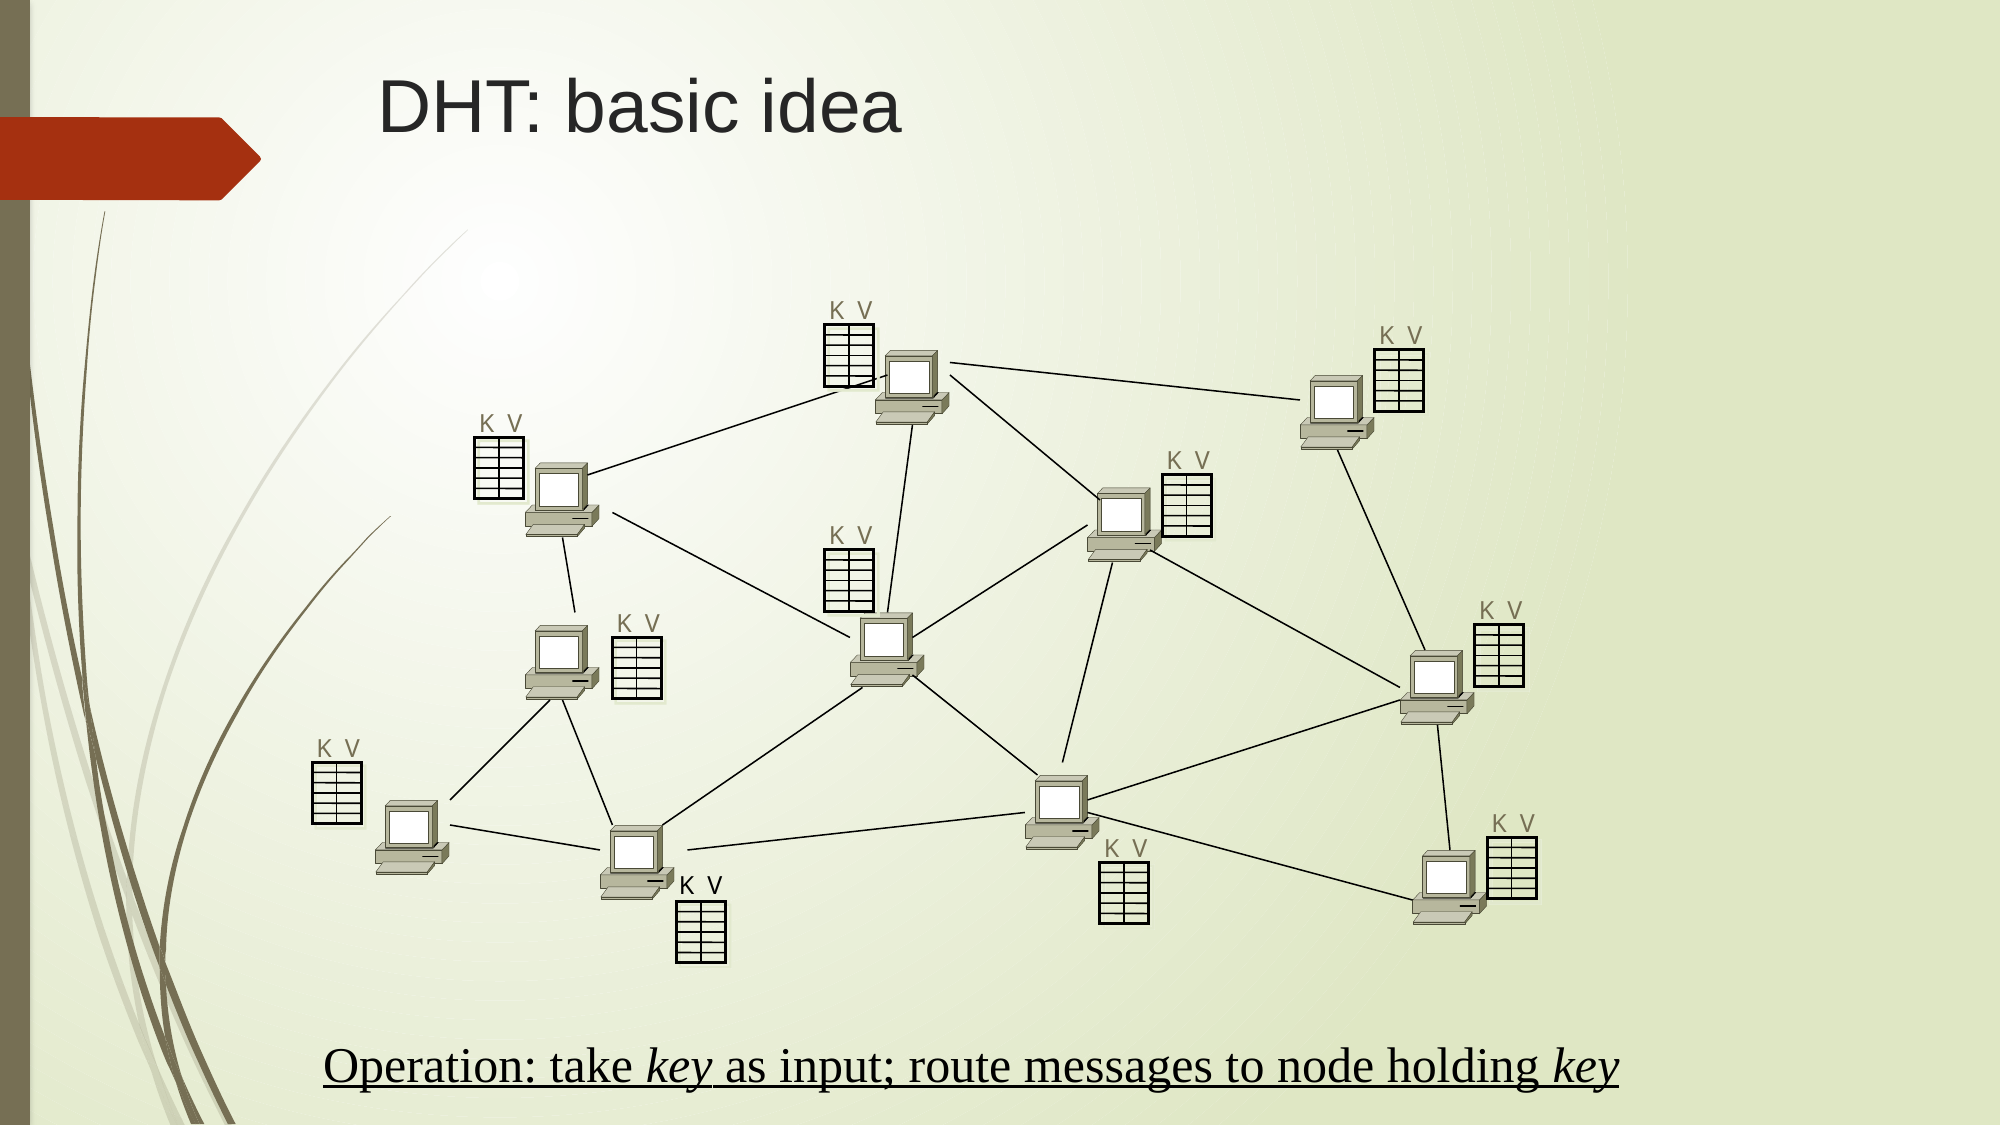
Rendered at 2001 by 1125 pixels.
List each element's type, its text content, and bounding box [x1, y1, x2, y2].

picture [1024, 774, 1101, 851]
picture [1087, 487, 1163, 563]
picture [599, 824, 676, 901]
picture [1399, 649, 1476, 726]
picture [524, 624, 599, 701]
picture [1299, 374, 1376, 451]
picture [849, 612, 926, 688]
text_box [299, 724, 378, 826]
picture [874, 349, 951, 426]
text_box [812, 287, 890, 388]
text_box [1362, 312, 1440, 413]
text_box Operation: take key as input; route messages to node holding key [308, 1024, 1635, 1100]
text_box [462, 399, 540, 501]
picture [524, 462, 601, 538]
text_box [812, 512, 890, 613]
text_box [1149, 437, 1228, 538]
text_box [599, 599, 678, 701]
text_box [1087, 824, 1165, 926]
picture [374, 799, 451, 876]
title DHT: basic idea [362, 50, 1638, 238]
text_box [1474, 799, 1553, 901]
picture [1412, 849, 1488, 926]
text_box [662, 862, 740, 965]
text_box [1462, 587, 1540, 688]
